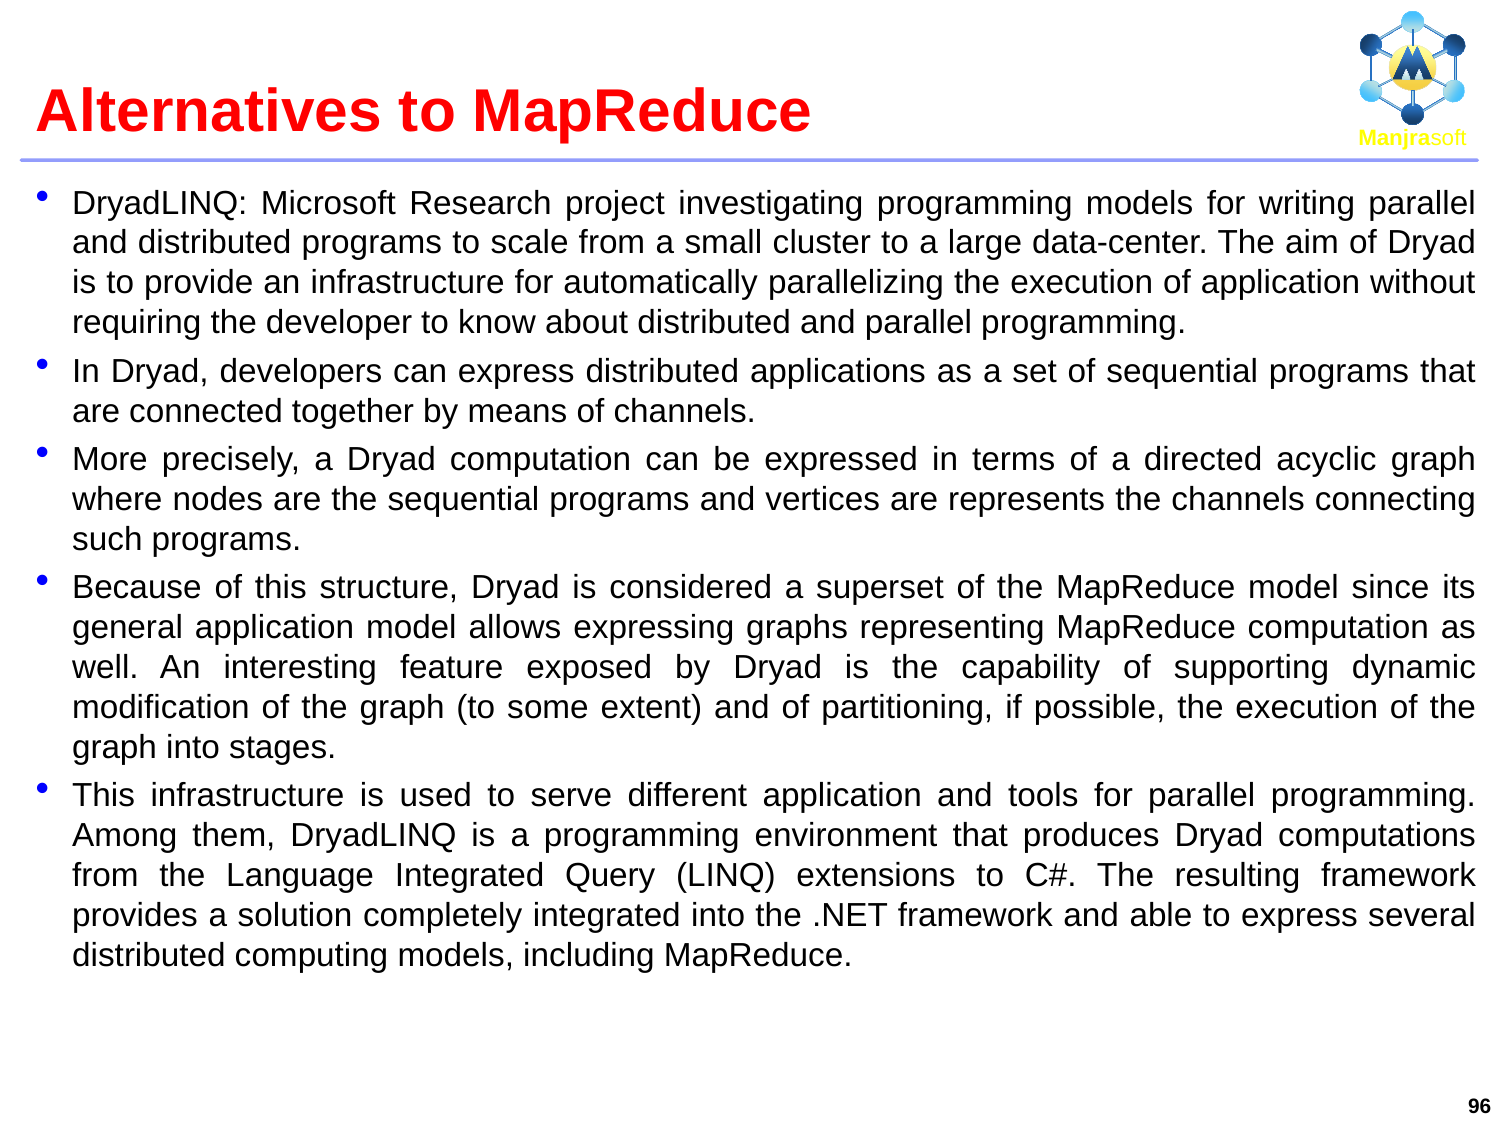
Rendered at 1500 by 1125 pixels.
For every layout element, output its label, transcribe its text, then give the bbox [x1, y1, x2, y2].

list DryadLINQ: Microsoft Research project investigating programming models for writing parallel and distributed programs to scale from a small cluster to a large data-center. The aim of Dryad is to provide an infrastructure for automatically parallelizing the execution of application without requiring the developer to know about distributed and parallel programming. In Dryad, developers can express distributed applications as a set of sequential programs that are connected together by means of channels. More precisely, a Dryad computation can be expressed in terms of a directed acyclic graph where nodes are the sequential programs and vertices are represents the channels connecting such programs. Because of this structure, Dryad is considered a superset of the MapReduce model since its general application model allows expressing graphs representing MapReduce computation as well. An interesting feature exposed by Dryad is the capability of supporting dynamic modification of the graph (to some extent) and of partitioning, if possible, the execution of the graph into stages. This infrastructure is used to serve different application and tools for parallel programming. Among them, DryadLINQ is a programming environment that produces Dryad computations from the Language Integrated Query (LINQ) extensions to C#. The resulting framework provides a solution completely integrated into the .NET framework and able to express several distributed computing models, including MapReduce. [26, 176, 1479, 1092]
title Alternatives to MapReduce [26, 0, 1479, 145]
slide_number 96 [1364, 1093, 1500, 1120]
